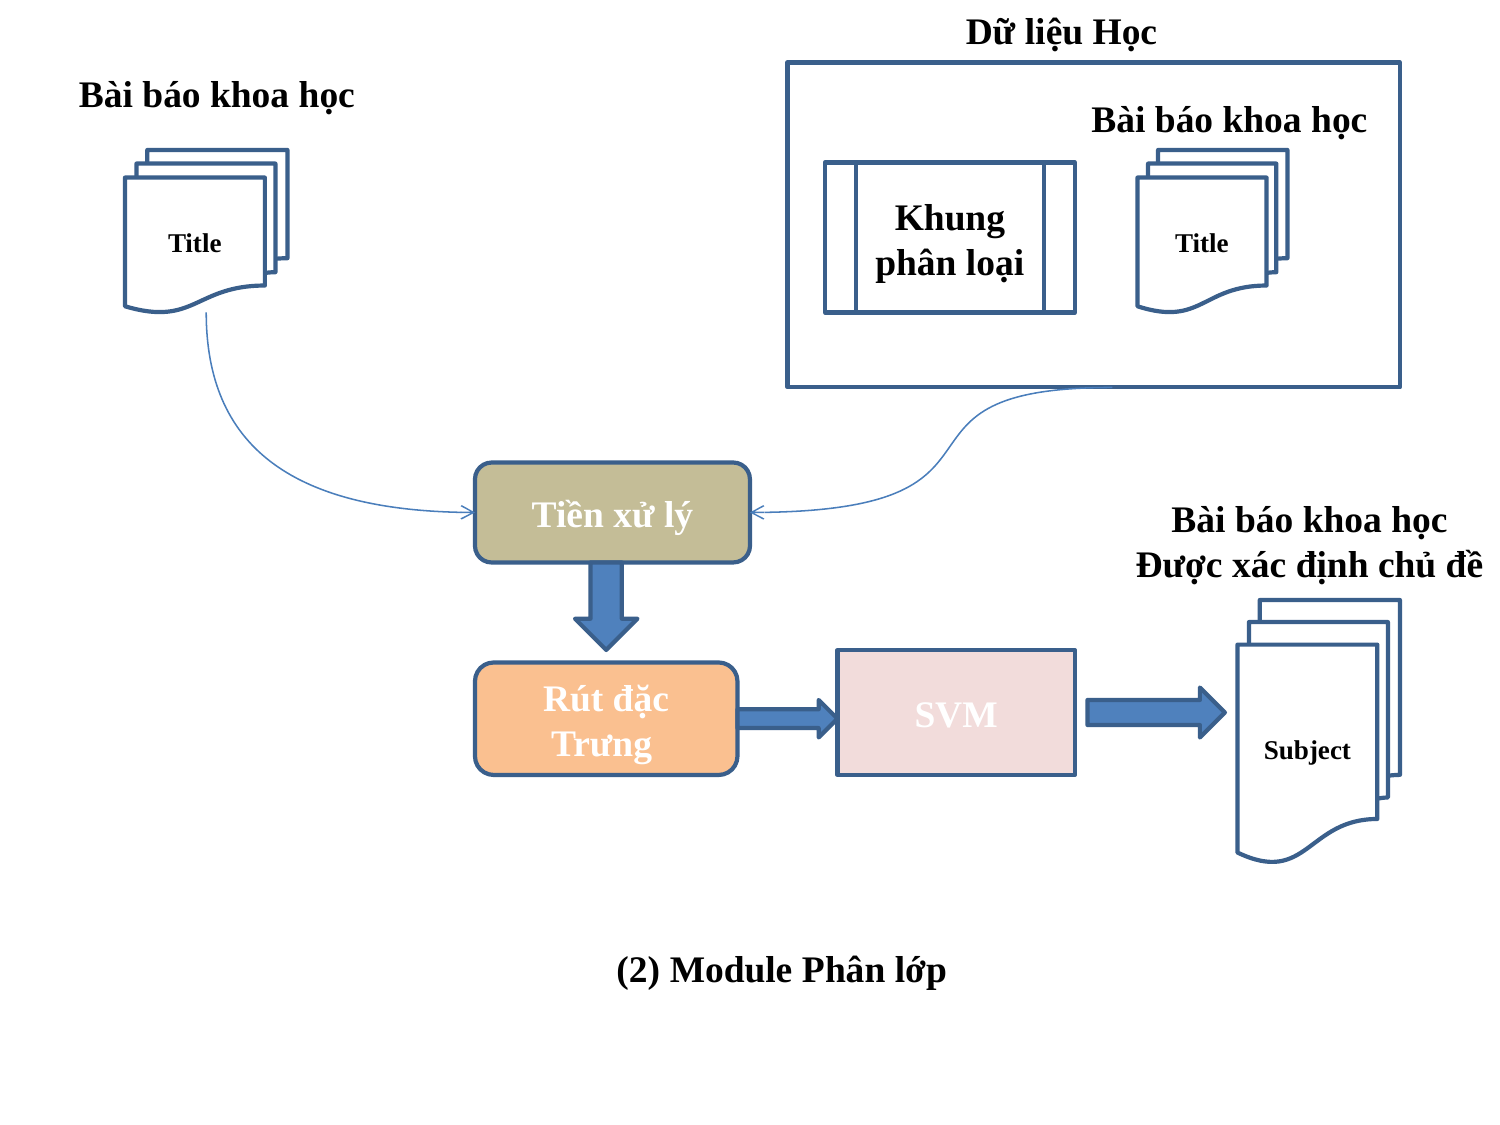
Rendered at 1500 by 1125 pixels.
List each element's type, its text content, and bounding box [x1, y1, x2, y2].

text_box [785, 60, 1402, 389]
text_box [231, 269, 439, 550]
text_box [735, 698, 840, 740]
text_box Dữ liệu Học [950, 0, 1173, 60]
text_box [749, 387, 1113, 513]
text_box Subject [1235, 597, 1403, 864]
text_box Bài báo khoa học [63, 62, 370, 123]
text_box SVM [835, 648, 1077, 777]
text_box [1085, 685, 1228, 740]
text_box Title [122, 147, 290, 315]
text_box Bài báo khoa học Được xác định chủ đề [1120, 487, 1499, 593]
text_box [573, 560, 640, 653]
text_box Rút đặc Trưng [472, 660, 740, 778]
text_box Tiền xử lý [472, 460, 753, 565]
text_box (2) Module Phân lớp [601, 937, 972, 998]
